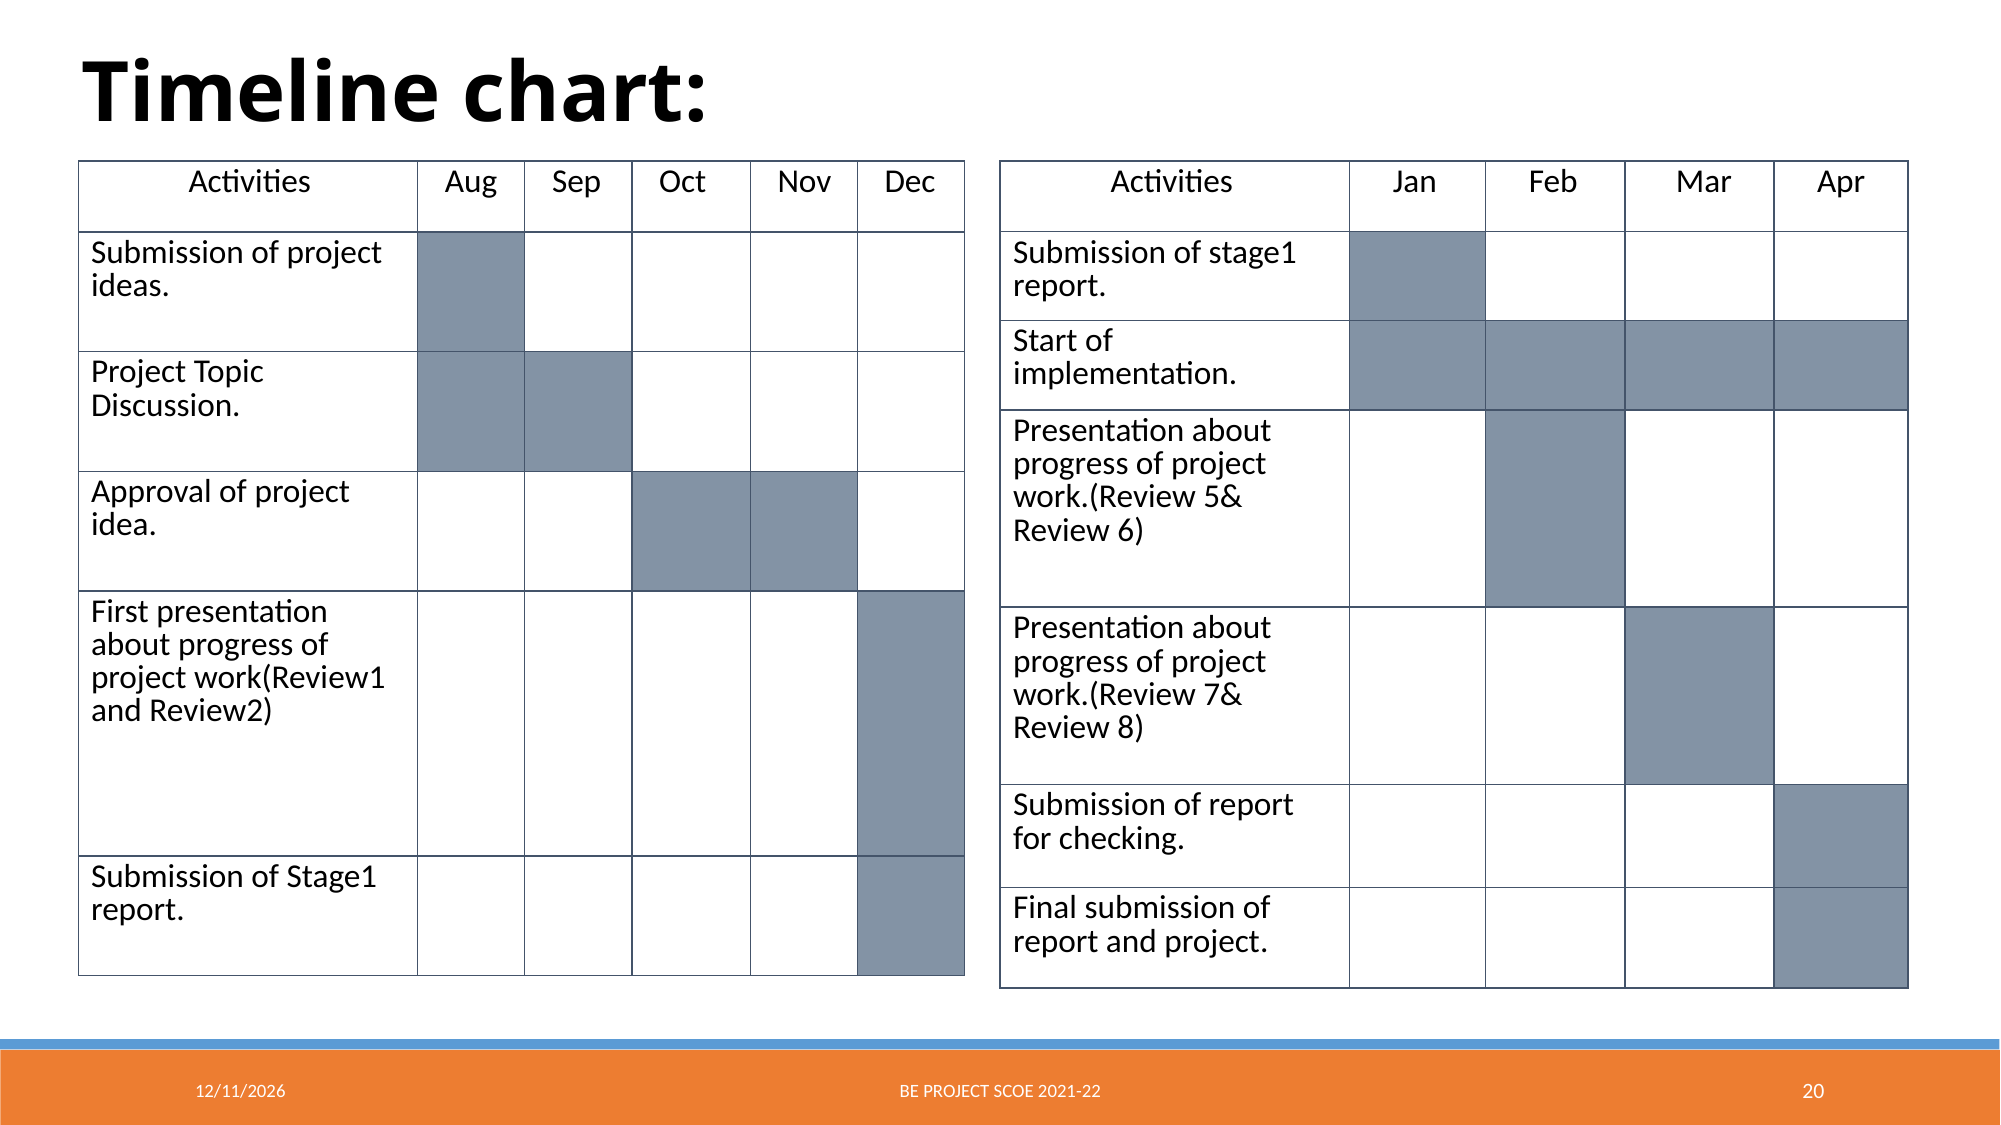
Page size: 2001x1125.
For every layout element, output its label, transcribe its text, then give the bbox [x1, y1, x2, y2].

table_cell [858, 857, 964, 975]
table_cell Submission of Stage1 report. [79, 857, 417, 975]
table_cell [525, 592, 631, 855]
table_cell [1486, 888, 1624, 987]
table_cell [525, 857, 631, 975]
table_header Jan [1350, 162, 1485, 231]
table_cell [1350, 232, 1485, 320]
table_cell [1350, 321, 1485, 409]
table_header Feb [1486, 162, 1624, 231]
table_cell Presentation about progress of project work.(Review 5& Review 6) [1001, 411, 1349, 606]
table_cell [858, 472, 964, 590]
table_header Nov [751, 162, 857, 231]
table_header Oct [633, 162, 750, 231]
table_cell [1350, 785, 1485, 887]
table_cell Presentation about progress of project work.(Review 7& Review 8) [1001, 608, 1349, 784]
table_cell [1626, 608, 1773, 784]
table_cell Start of implementation. [1001, 321, 1349, 409]
table_header Dec [858, 162, 964, 231]
table_cell First presentation about progress of project work(Review1 and Review2) [79, 592, 417, 855]
table_cell [1486, 785, 1624, 887]
table_header Apr [1775, 162, 1907, 231]
table_cell [1775, 232, 1907, 320]
table_cell [633, 352, 750, 471]
table_cell [633, 233, 750, 351]
table_header Activities [79, 162, 417, 231]
table_cell Approval of project idea. [79, 472, 417, 590]
table_cell [1626, 321, 1773, 409]
table_cell [1626, 232, 1773, 320]
table_cell [751, 857, 857, 975]
table_cell [1350, 608, 1485, 784]
table_cell [525, 472, 631, 590]
footer BE Project SCOE 2021-22 [604, 1059, 1396, 1120]
table_cell [858, 592, 964, 855]
table_cell [633, 592, 750, 855]
table_cell [1626, 411, 1773, 606]
table_cell Final submission of report and project. [1001, 888, 1349, 987]
table_cell [1486, 608, 1624, 784]
table_cell [418, 472, 524, 590]
table_cell [418, 592, 524, 855]
table_cell Project Topic Discussion. [79, 352, 417, 471]
table_header Activities [1001, 162, 1349, 231]
table_cell [1775, 785, 1907, 887]
table_cell [525, 233, 631, 351]
table_cell [751, 592, 857, 855]
table_cell [1486, 411, 1624, 606]
table_cell [1350, 888, 1485, 987]
table_cell [1775, 888, 1907, 987]
table_cell [418, 233, 524, 351]
table_cell [1486, 232, 1624, 320]
table_cell Submission of report for checking. [1001, 785, 1349, 887]
table_cell [1626, 785, 1773, 887]
table_cell [1626, 888, 1773, 987]
table_cell [858, 352, 964, 471]
table_cell [633, 472, 750, 590]
table_cell [751, 352, 857, 471]
table_cell [633, 857, 750, 975]
table_cell [525, 352, 631, 471]
text_box Timeline chart: [66, 30, 1477, 248]
table_header Aug [418, 162, 524, 231]
table_cell [1775, 321, 1907, 409]
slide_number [180, 1059, 586, 1120]
table_cell [418, 857, 524, 975]
table_cell [1350, 411, 1485, 606]
table_cell [1775, 608, 1907, 784]
table_cell [418, 352, 524, 471]
table_cell Submission of project ideas. [79, 233, 417, 351]
table_cell [751, 233, 857, 351]
table_cell Submission of stage1 report. [1001, 232, 1349, 320]
table_header Mar [1626, 162, 1773, 231]
table_cell [858, 233, 964, 351]
table_cell [1775, 411, 1907, 606]
table_cell [751, 472, 857, 590]
table_header Sep [525, 162, 631, 231]
table_cell [1486, 321, 1624, 409]
slide_number 20 [1624, 1059, 1840, 1120]
